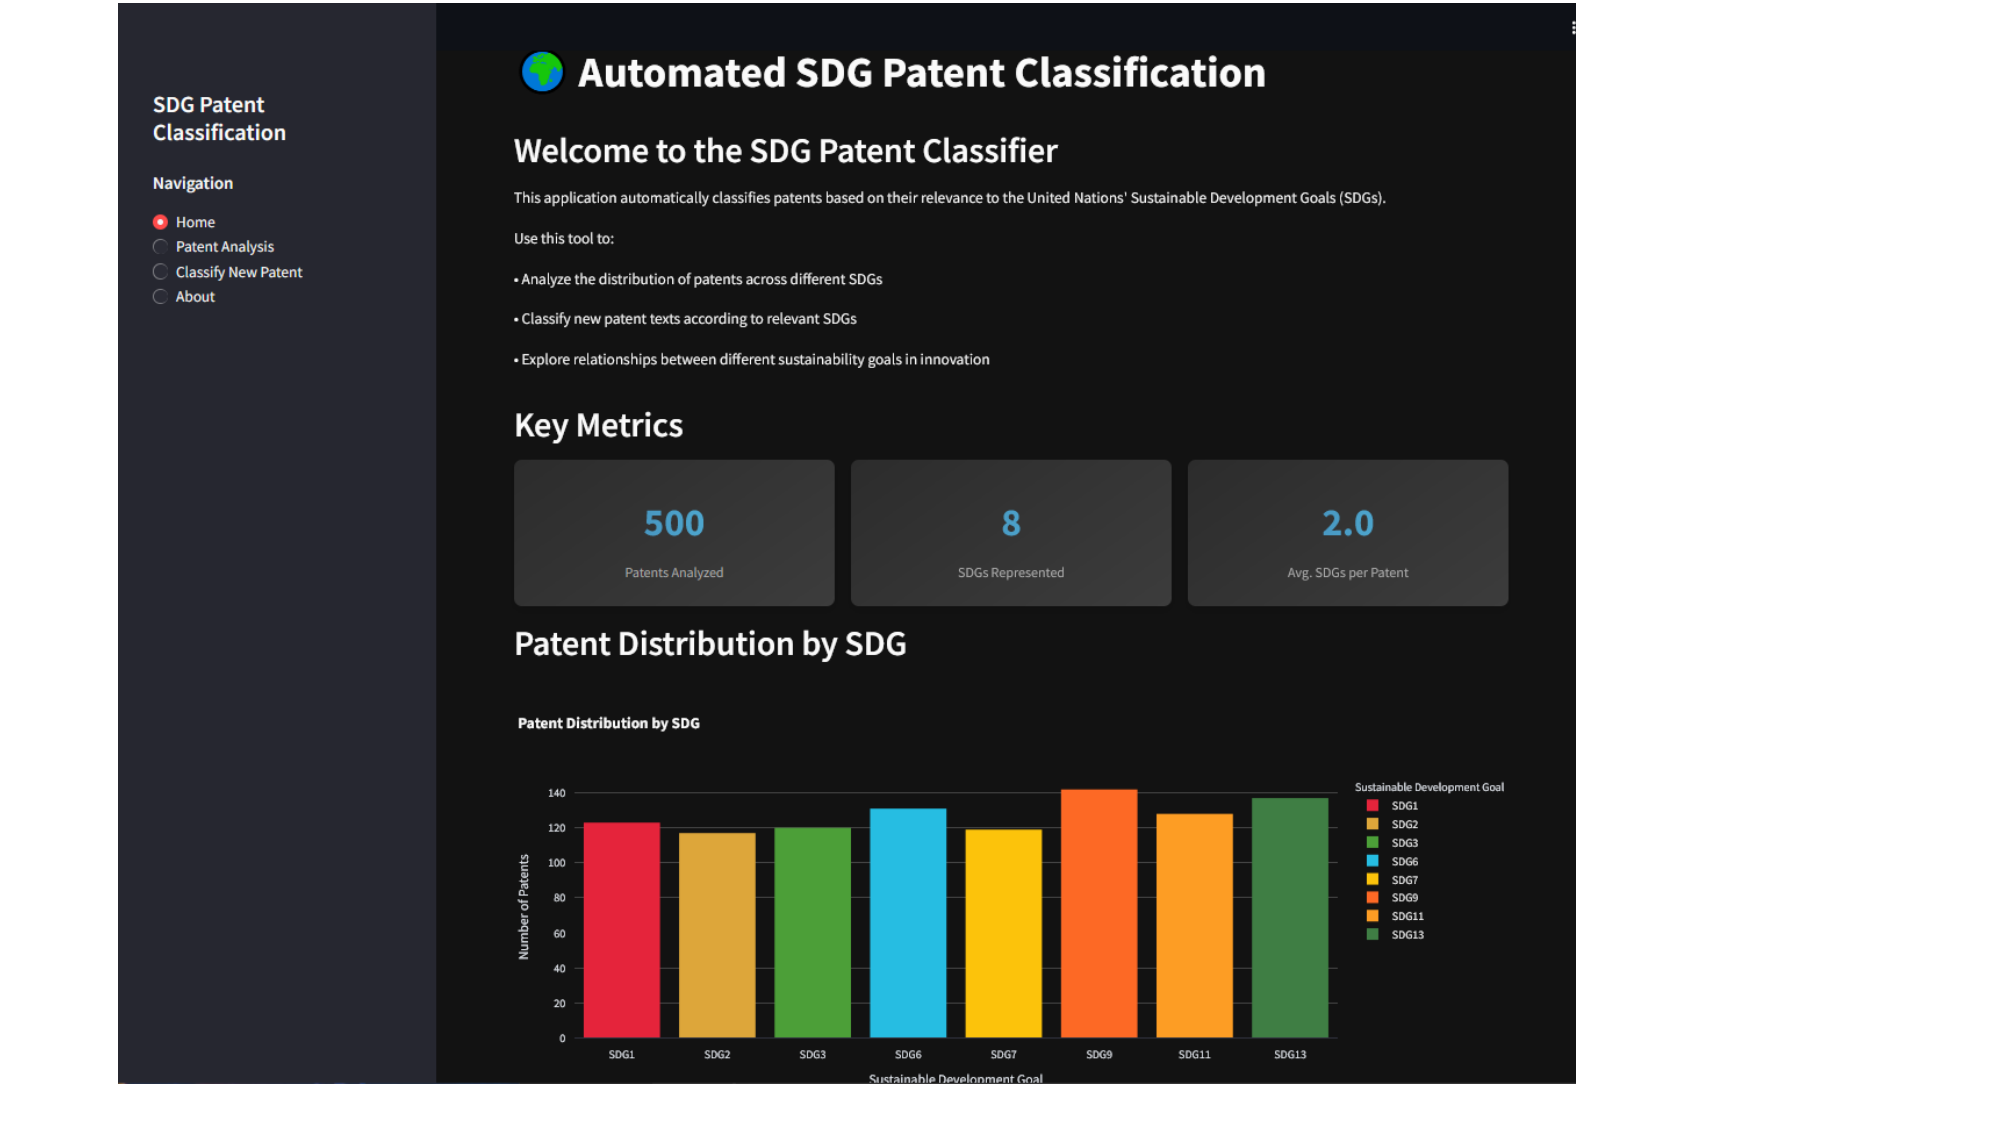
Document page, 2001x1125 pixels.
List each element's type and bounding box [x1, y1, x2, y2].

list [118, 3, 1576, 1084]
